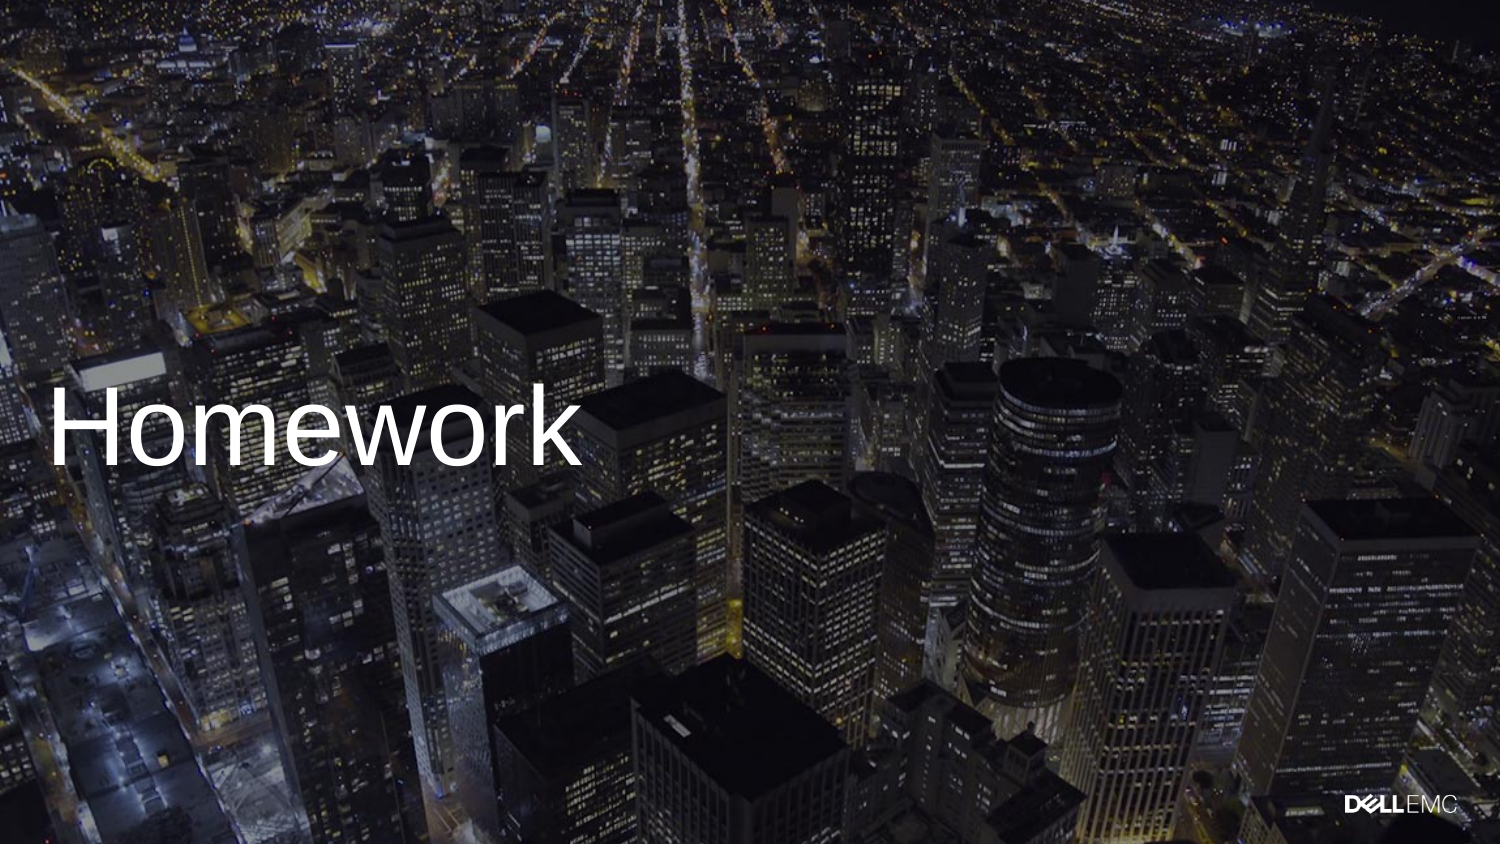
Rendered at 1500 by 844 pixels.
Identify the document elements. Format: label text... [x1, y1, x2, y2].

picture [0, 0, 1500, 844]
title Homework [45, 286, 1405, 571]
